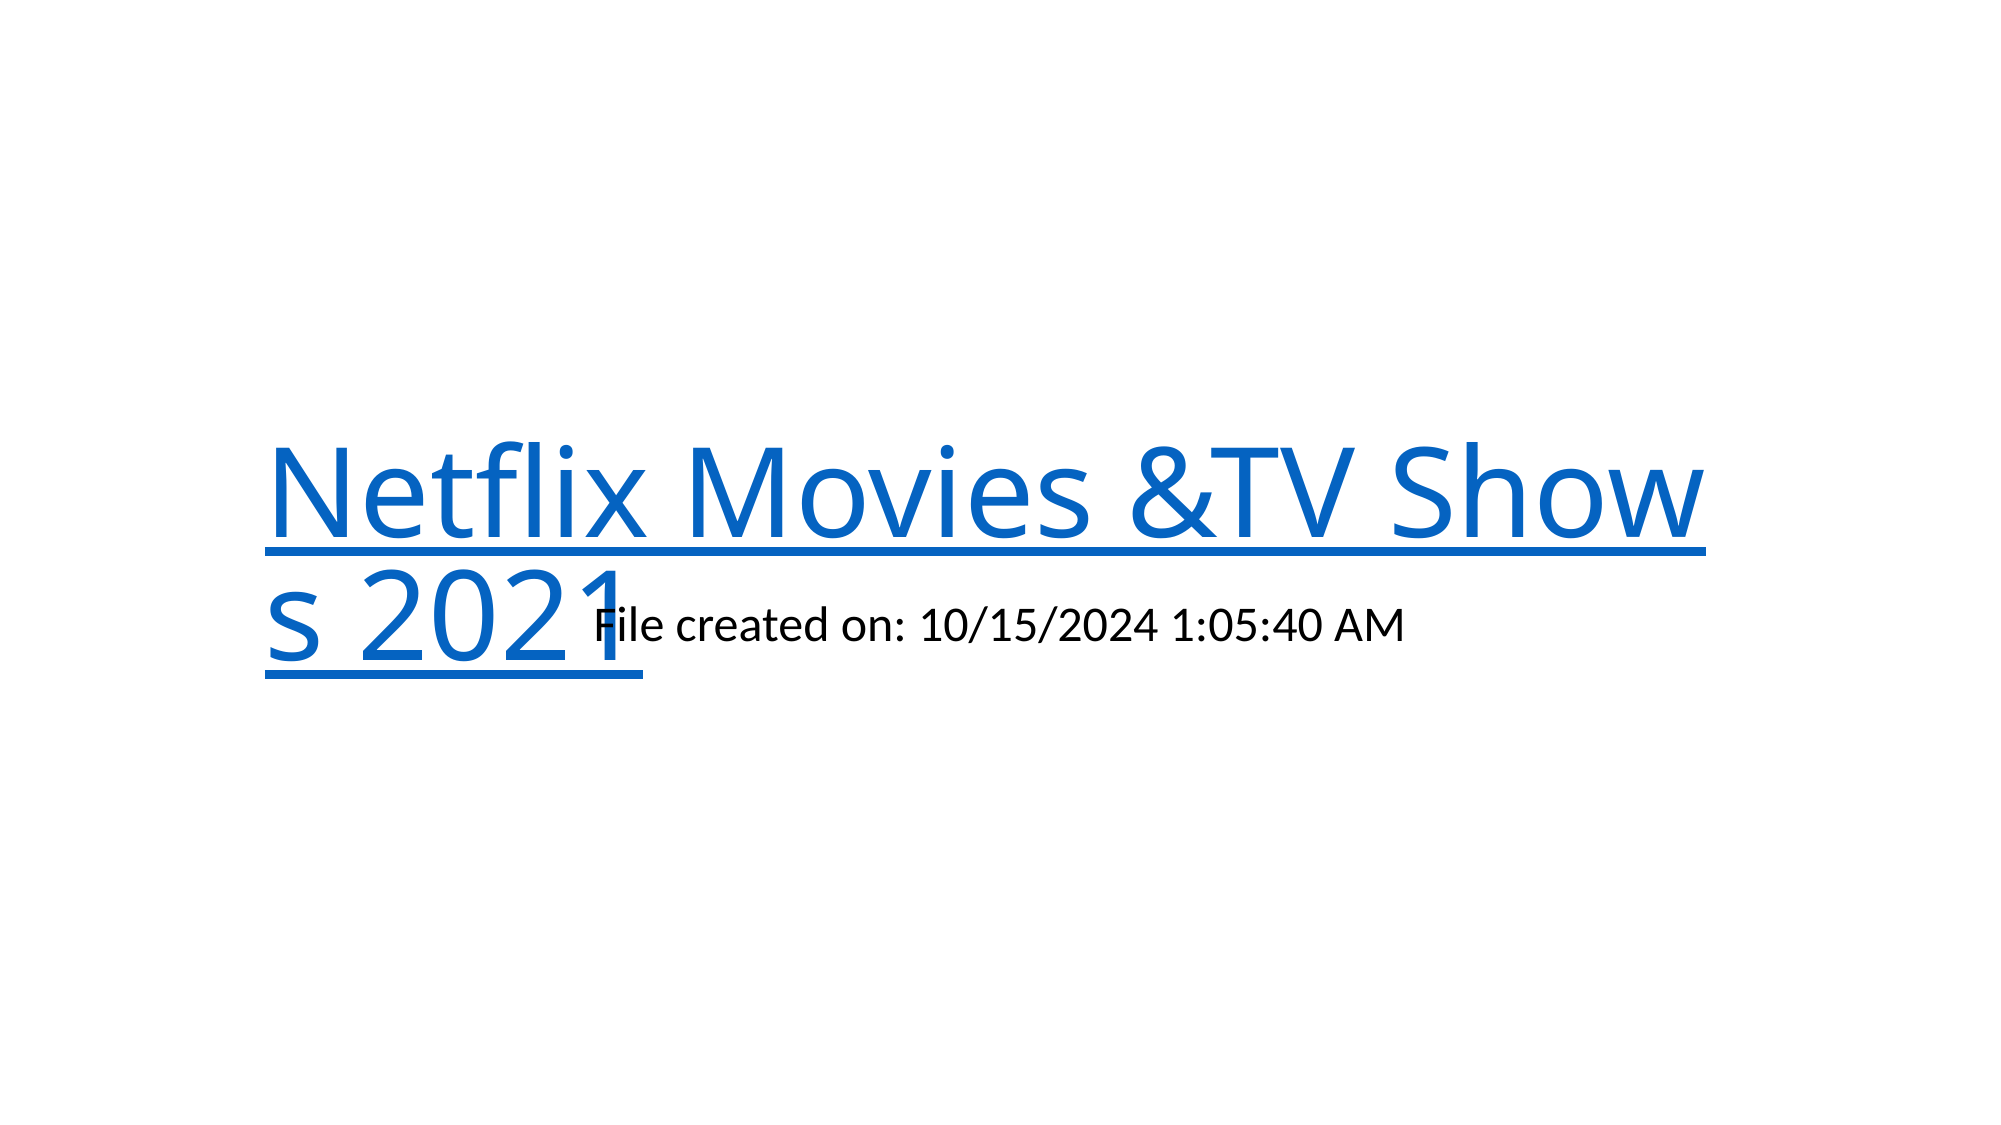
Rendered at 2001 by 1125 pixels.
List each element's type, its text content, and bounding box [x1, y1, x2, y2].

title Netflix Movies &TV Shows 2021 [249, 184, 1750, 576]
subtitle File created on: 10/15/2024 1:05:40 AM [249, 590, 1750, 863]
